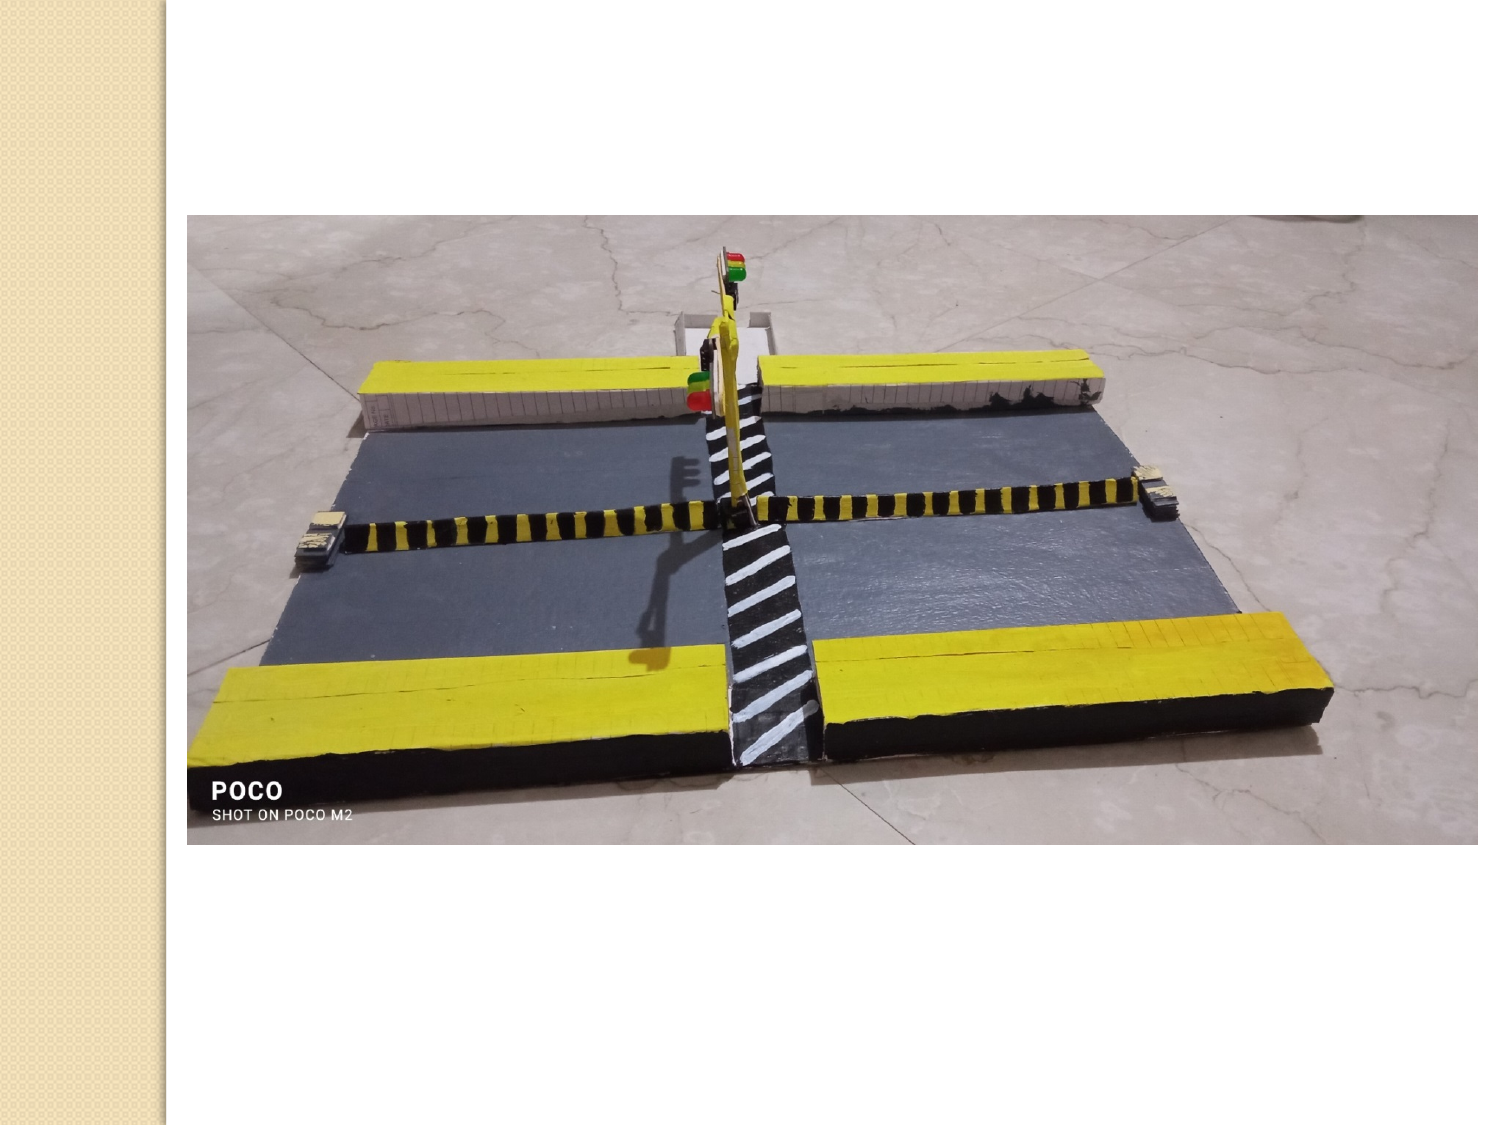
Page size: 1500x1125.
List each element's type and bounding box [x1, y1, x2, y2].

picture [187, 215, 1478, 846]
